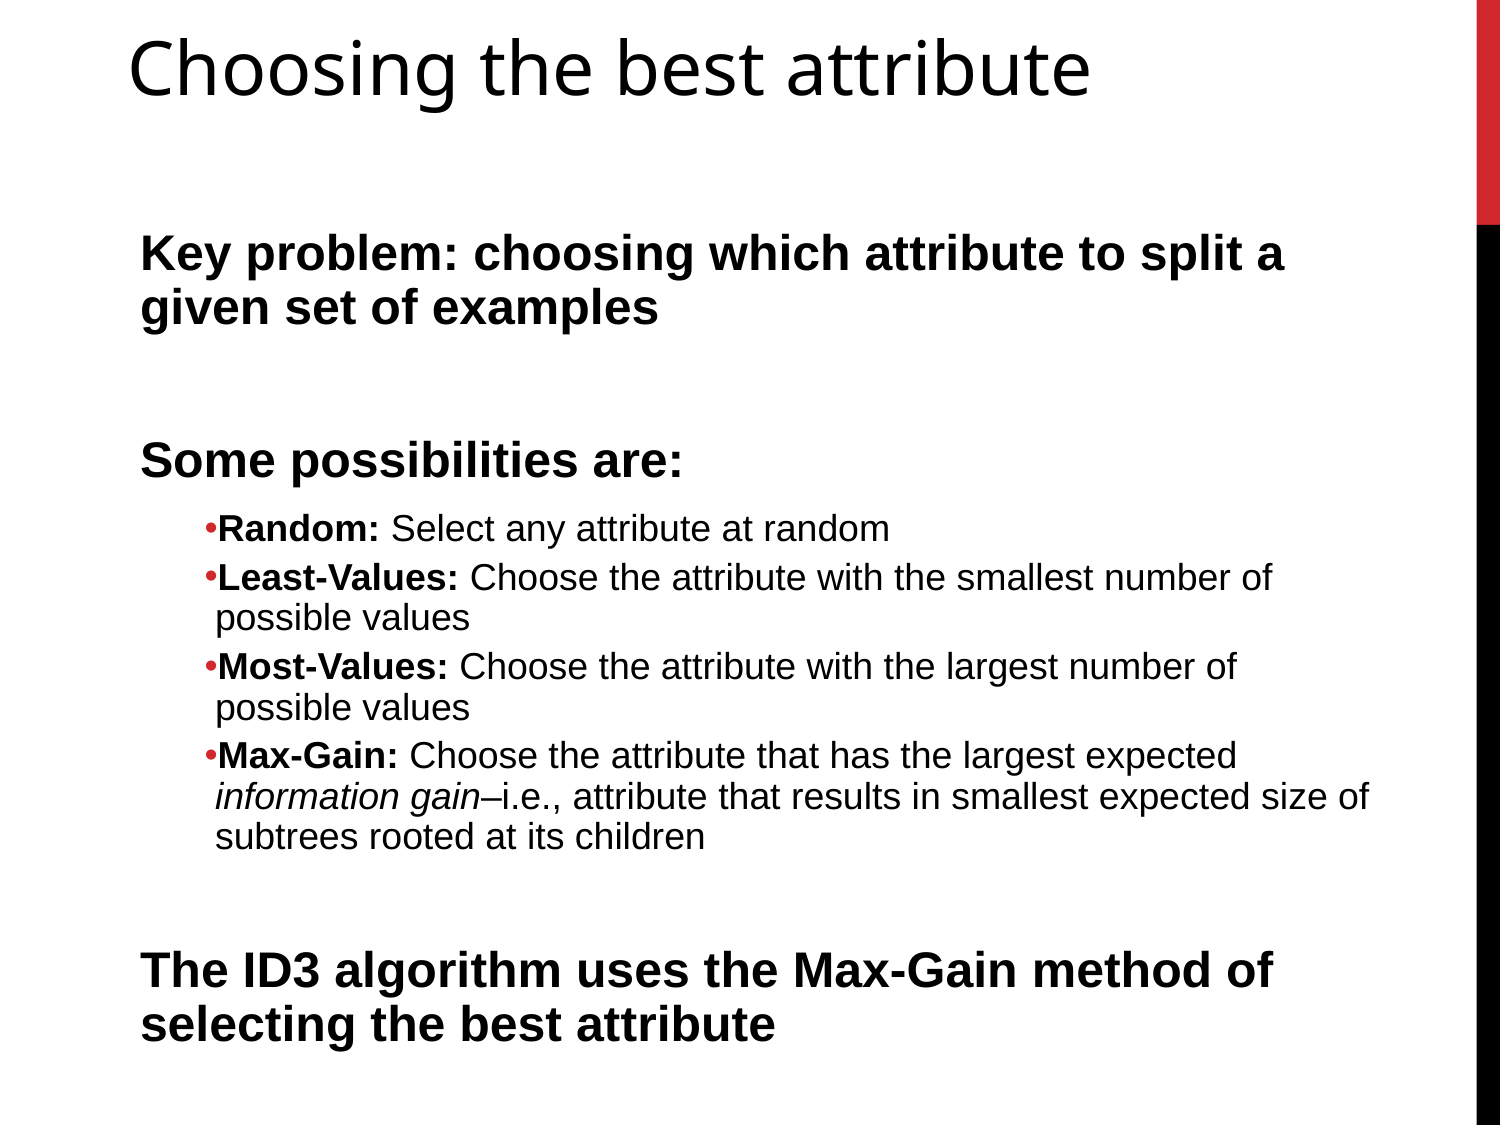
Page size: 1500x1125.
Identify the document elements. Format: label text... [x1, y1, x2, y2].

list Key problem: choosing which attribute to split a given set of examples Some possibilities are: Random: Select any attribute at random Least-Values: Choose the attribute with the smallest number of possible values Most-Values: Choose the attribute with the largest number of possible values Max-Gain: Choose the attribute that has the largest expected information gain–i.e., attribute that results in smallest expected size of subtrees rooted at its children The ID3 algorithm uses the Max-Gain method of selecting the best attribute [125, 212, 1400, 1075]
title Choosing the best attribute [112, 37, 1388, 125]
